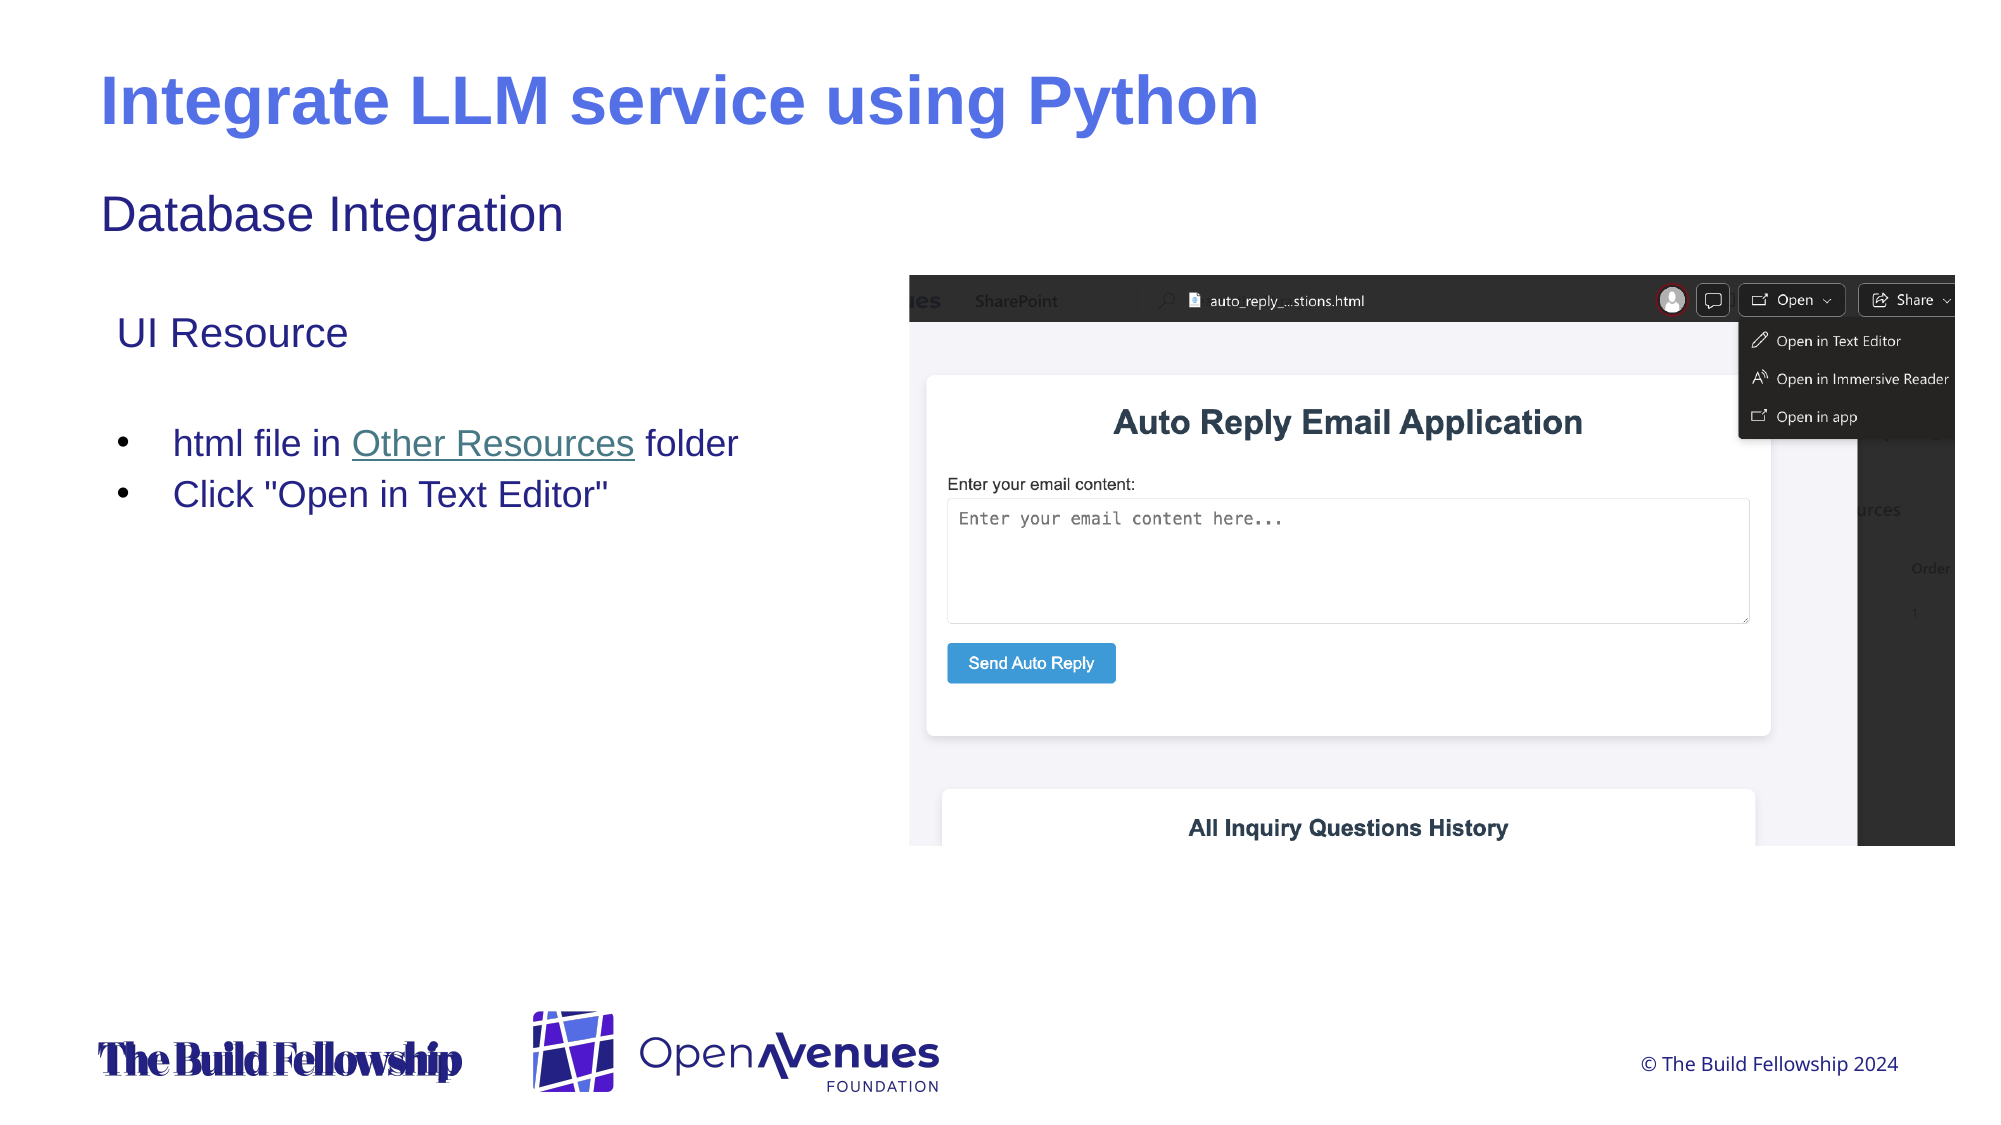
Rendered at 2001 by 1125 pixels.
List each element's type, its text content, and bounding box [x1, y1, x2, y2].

picture [908, 275, 1956, 847]
picture [532, 1011, 939, 1093]
text_box Integrate LLM service using Python [100, 93, 1433, 181]
picture [98, 1041, 462, 1083]
text_box Database Integration UI Resource html file in Other Resources folder Click "Open in Text Editor" [100, 181, 1900, 943]
